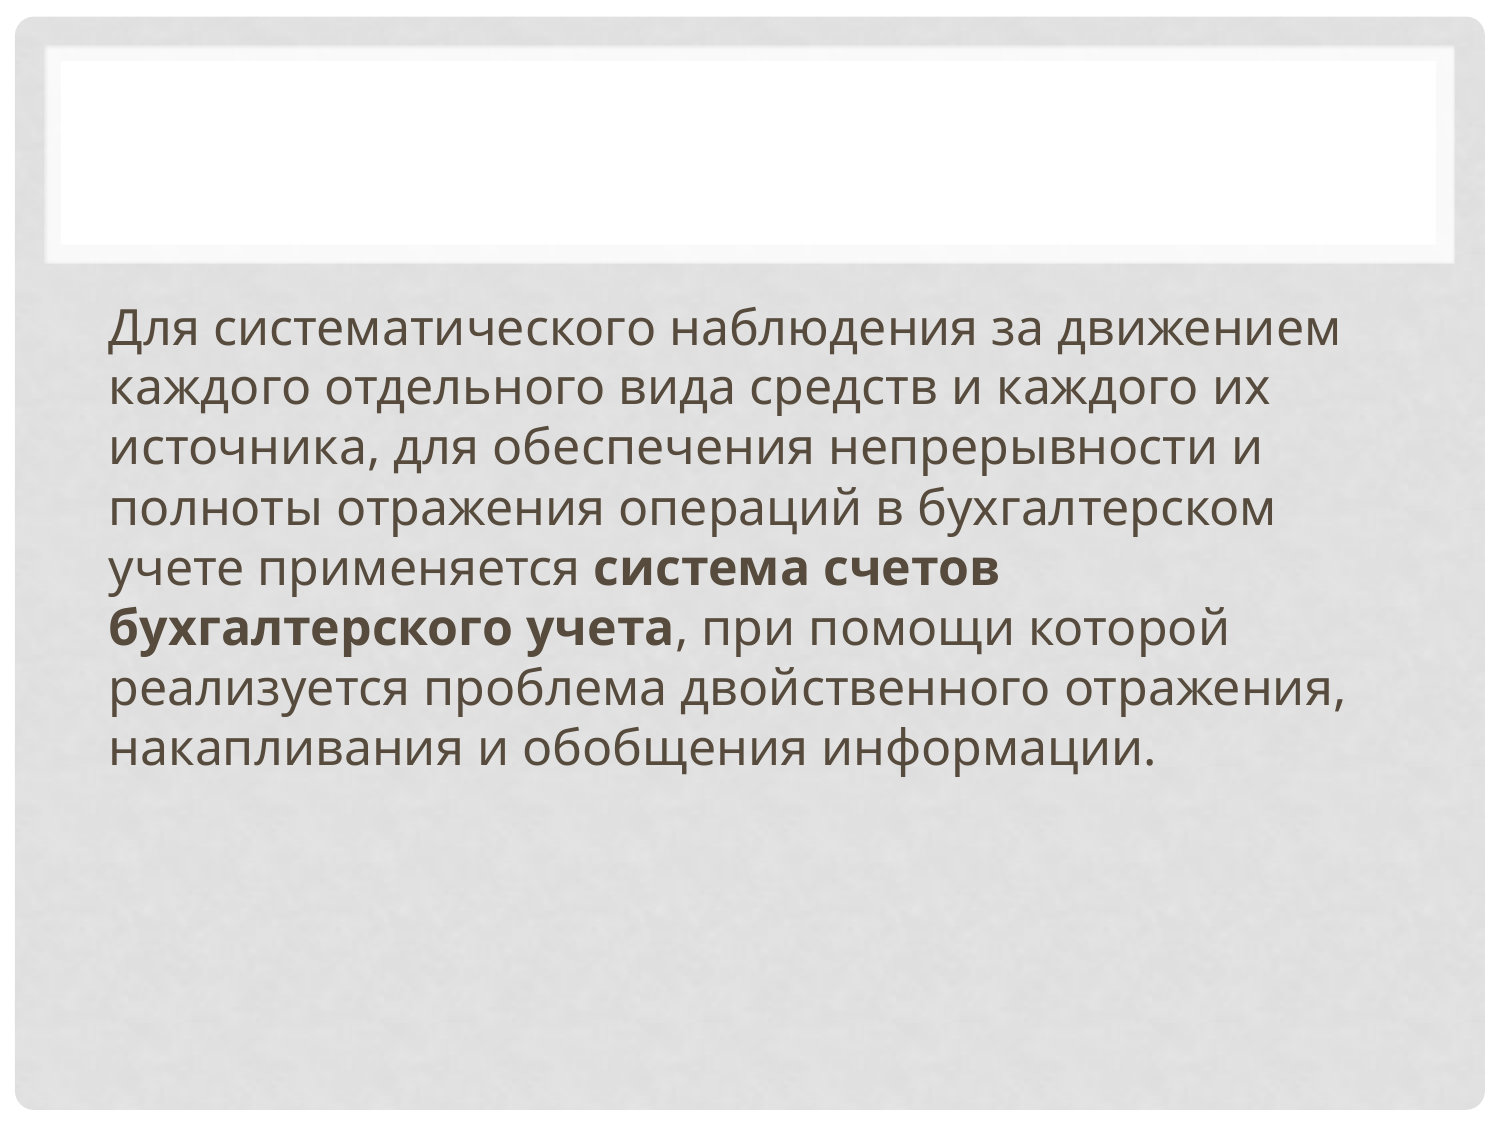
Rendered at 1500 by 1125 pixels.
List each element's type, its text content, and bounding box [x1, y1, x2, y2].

list Для систематического наблюдения за движением каждого отдельного вида средств и каждого их источника, для обеспечения непрерывности и полноты отражения операций в бухгалтерском учете применяется система счетов бухгалтерского учета, при помощи которой реализуется проблема двойственного отражения, накапливания и обобщения информации. [75, 287, 1425, 1005]
